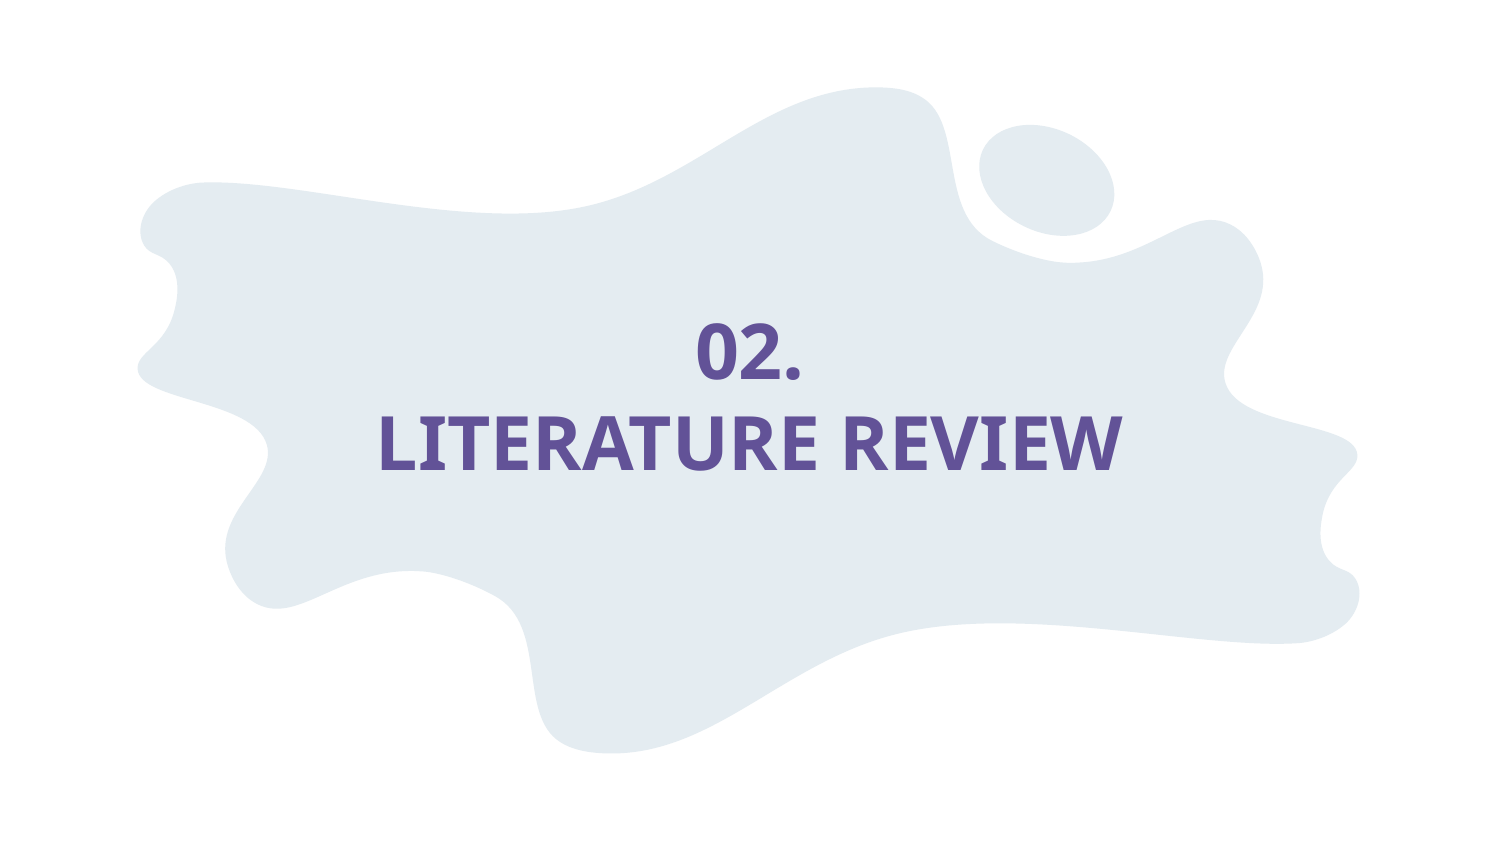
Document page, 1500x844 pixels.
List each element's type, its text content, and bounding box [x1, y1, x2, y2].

title LITERATURE REVIEW [310, 401, 1190, 480]
title 02. [644, 309, 856, 388]
